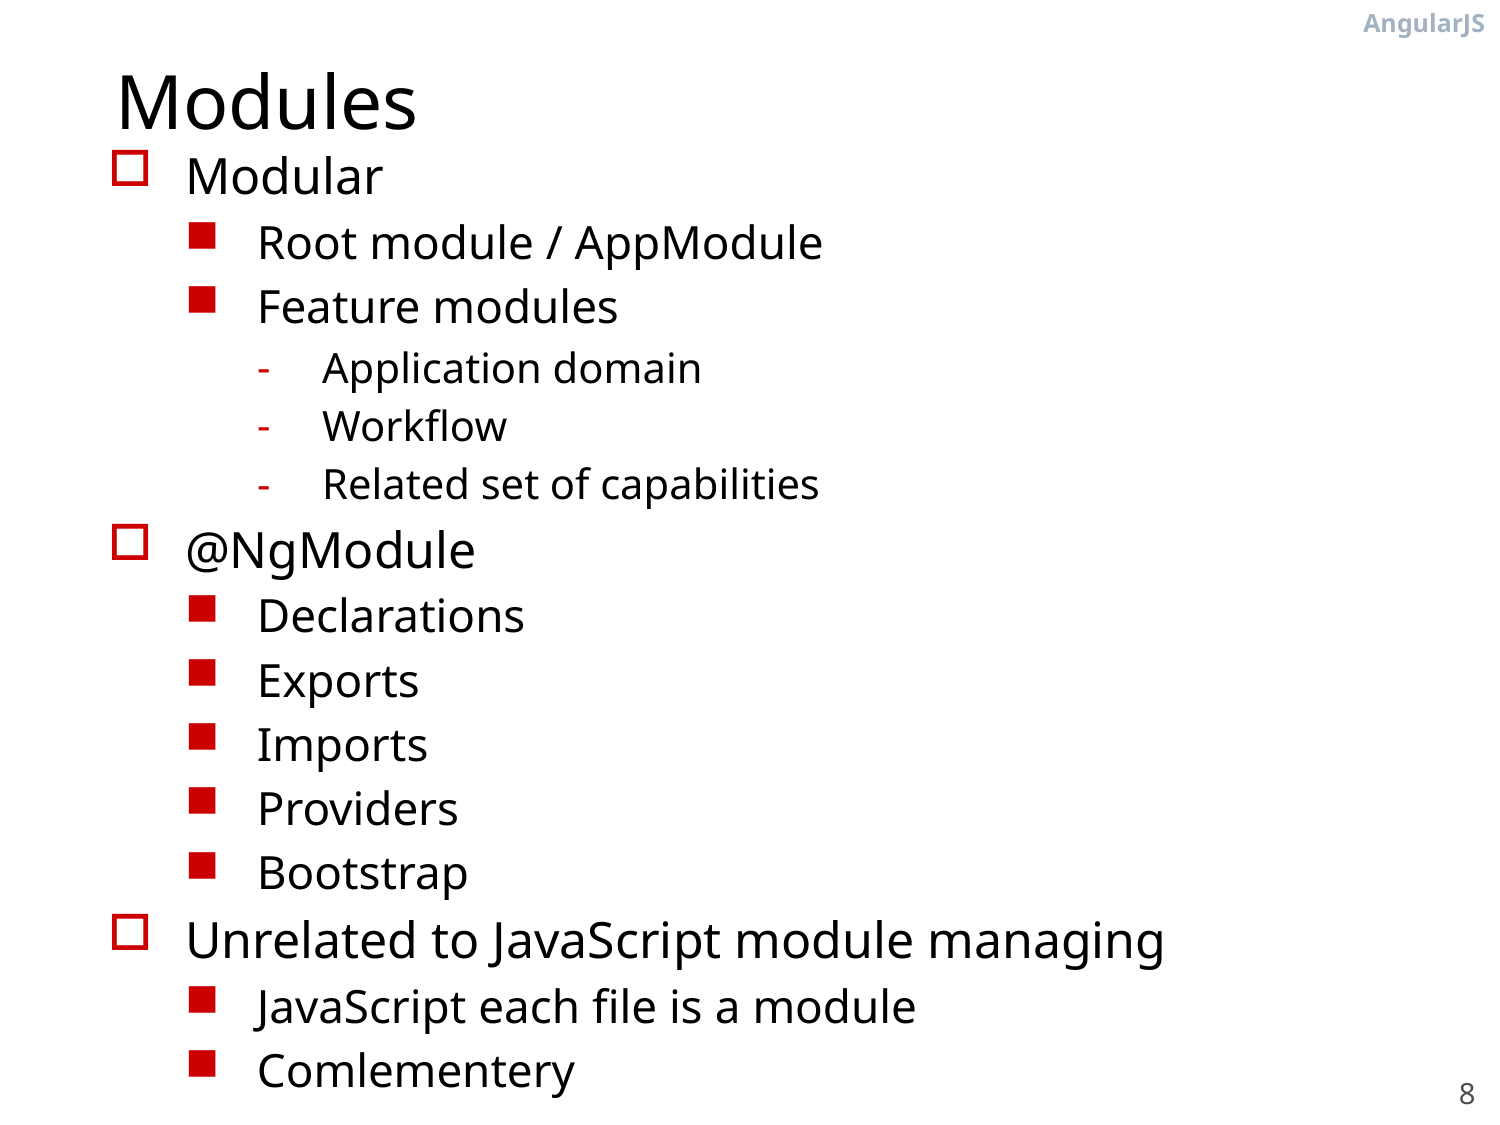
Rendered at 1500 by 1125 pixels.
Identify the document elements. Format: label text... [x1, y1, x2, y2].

title Modules [100, 31, 1462, 168]
list Modular Root module / AppModule Feature modules Application domain Workflow Related set of capabilities @NgModule Declarations Exports Imports Providers Bootstrap Unrelated to JavaScript module managing JavaScript each file is a module Comlementery [92, 137, 1459, 1000]
